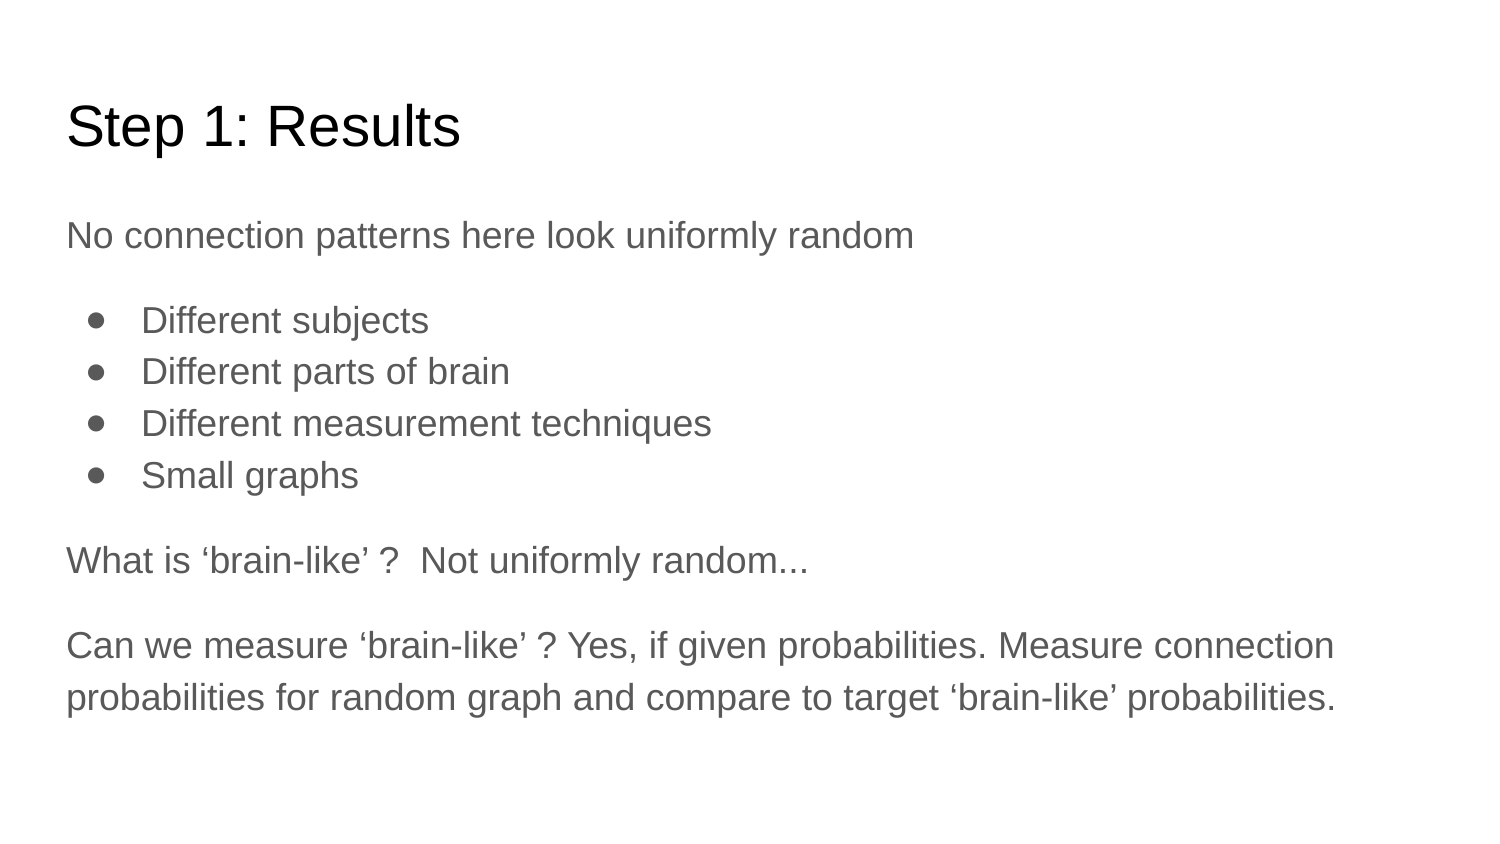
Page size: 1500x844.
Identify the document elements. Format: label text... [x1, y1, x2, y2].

list No connection patterns here look uniformly random Different subjects Different parts of brain Different measurement techniques Small graphs What is ‘brain-like’ ? Not uniformly random... Can we measure ‘brain-like’ ? Yes, if given probabilities. Measure connection probabilities for random graph and compare to target ‘brain-like’ probabilities. [51, 189, 1449, 750]
title Step 1: Results [51, 72, 1449, 167]
